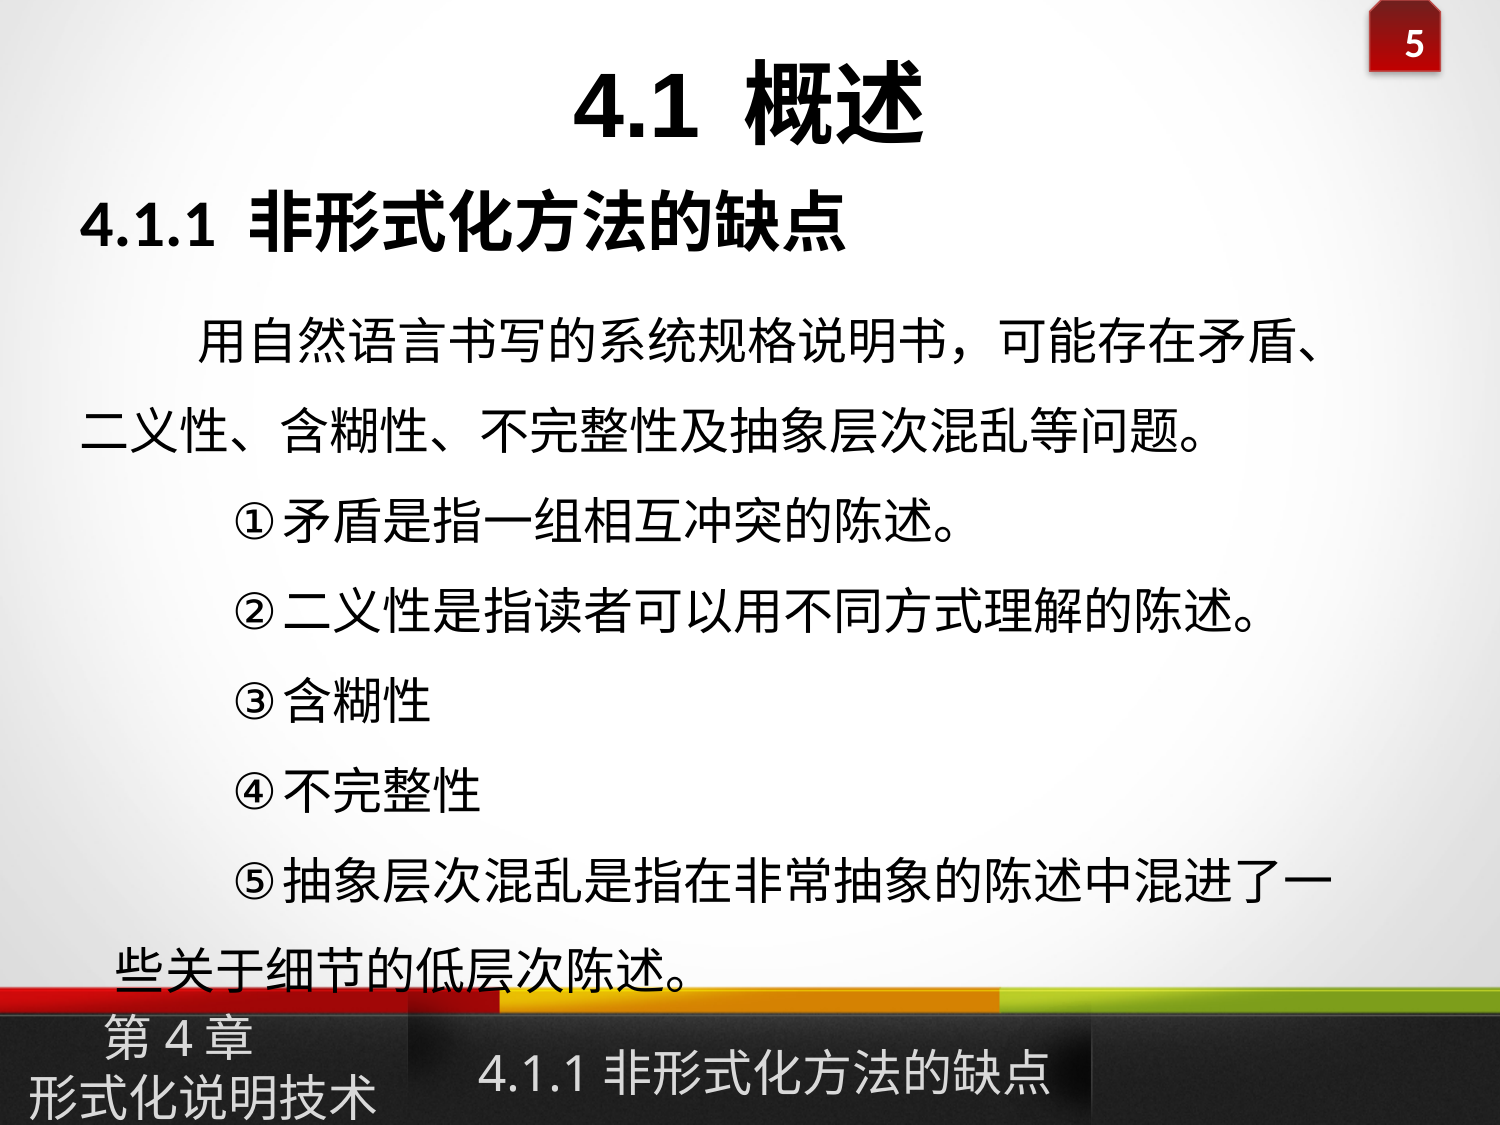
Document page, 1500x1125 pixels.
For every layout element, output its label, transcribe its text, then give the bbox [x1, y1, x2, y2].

text_box 第4章 形式化说明技术 [0, 1027, 408, 1106]
picture [0, 0, 1500, 1125]
list 4.1.1 非形式化方法的缺点 [64, 172, 1415, 272]
title 4.1 概述 [75, 7, 1425, 195]
text_box 4.1.1非形式化方法的缺点 [458, 1032, 1073, 1111]
text_box 用自然语言书写的系统规格说明书，可能存在矛盾、二义性、含糊性、不完整性及抽象层次混乱等问题。 矛盾是指一组相互冲突的陈述。 二义性是指读者可以用不同方式理解的陈述。 含糊性 不完整性 抽象层次混乱是指在非常抽象的陈述中混进了一些关于细节的低层次陈述。 [64, 271, 1353, 1007]
